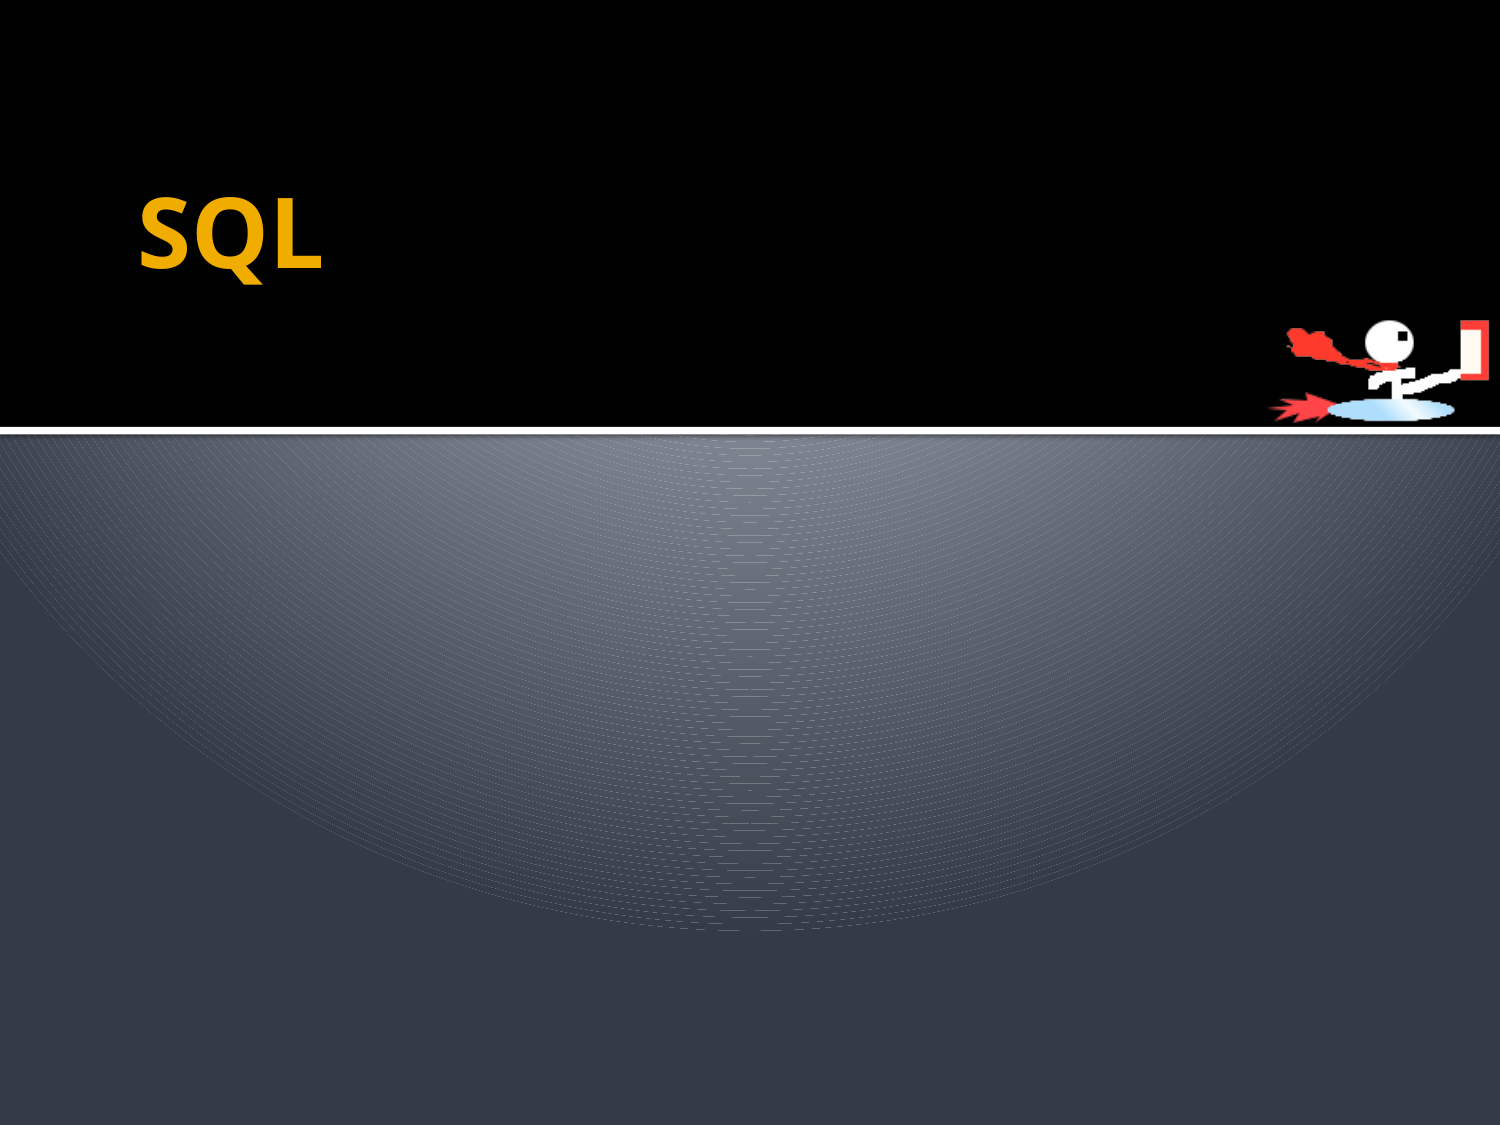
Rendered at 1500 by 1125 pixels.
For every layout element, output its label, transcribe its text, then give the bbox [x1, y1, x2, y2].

title SQL [123, 19, 1438, 288]
picture [1234, 316, 1500, 426]
